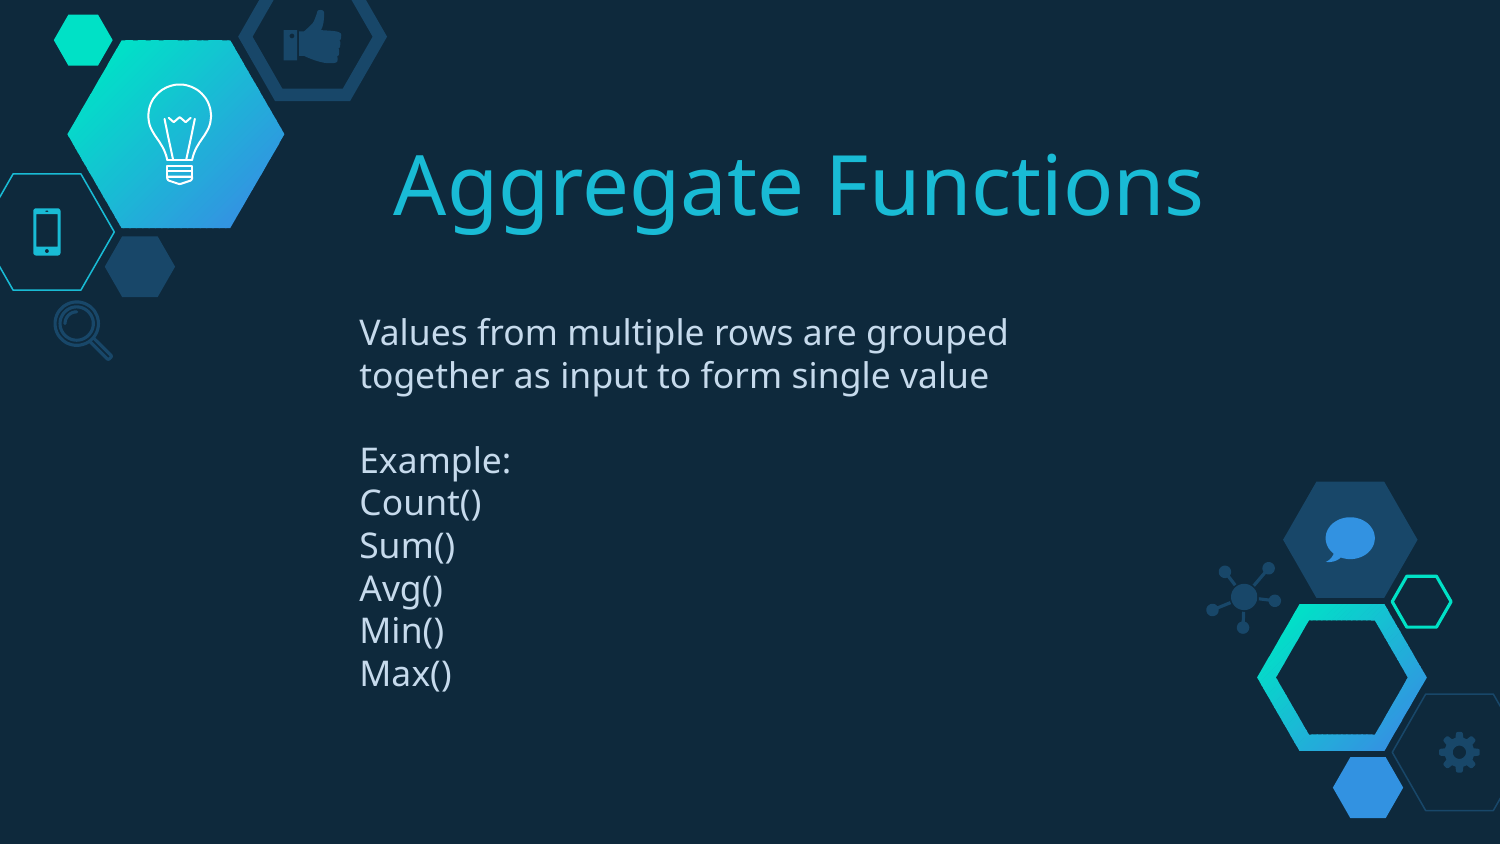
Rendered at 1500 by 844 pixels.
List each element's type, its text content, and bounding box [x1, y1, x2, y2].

list Values from multiple rows are grouped together as input to form single value Example: Count() Sum() Avg() Min() Max() [344, 295, 1156, 680]
title Aggregate Functions [288, 141, 1312, 247]
